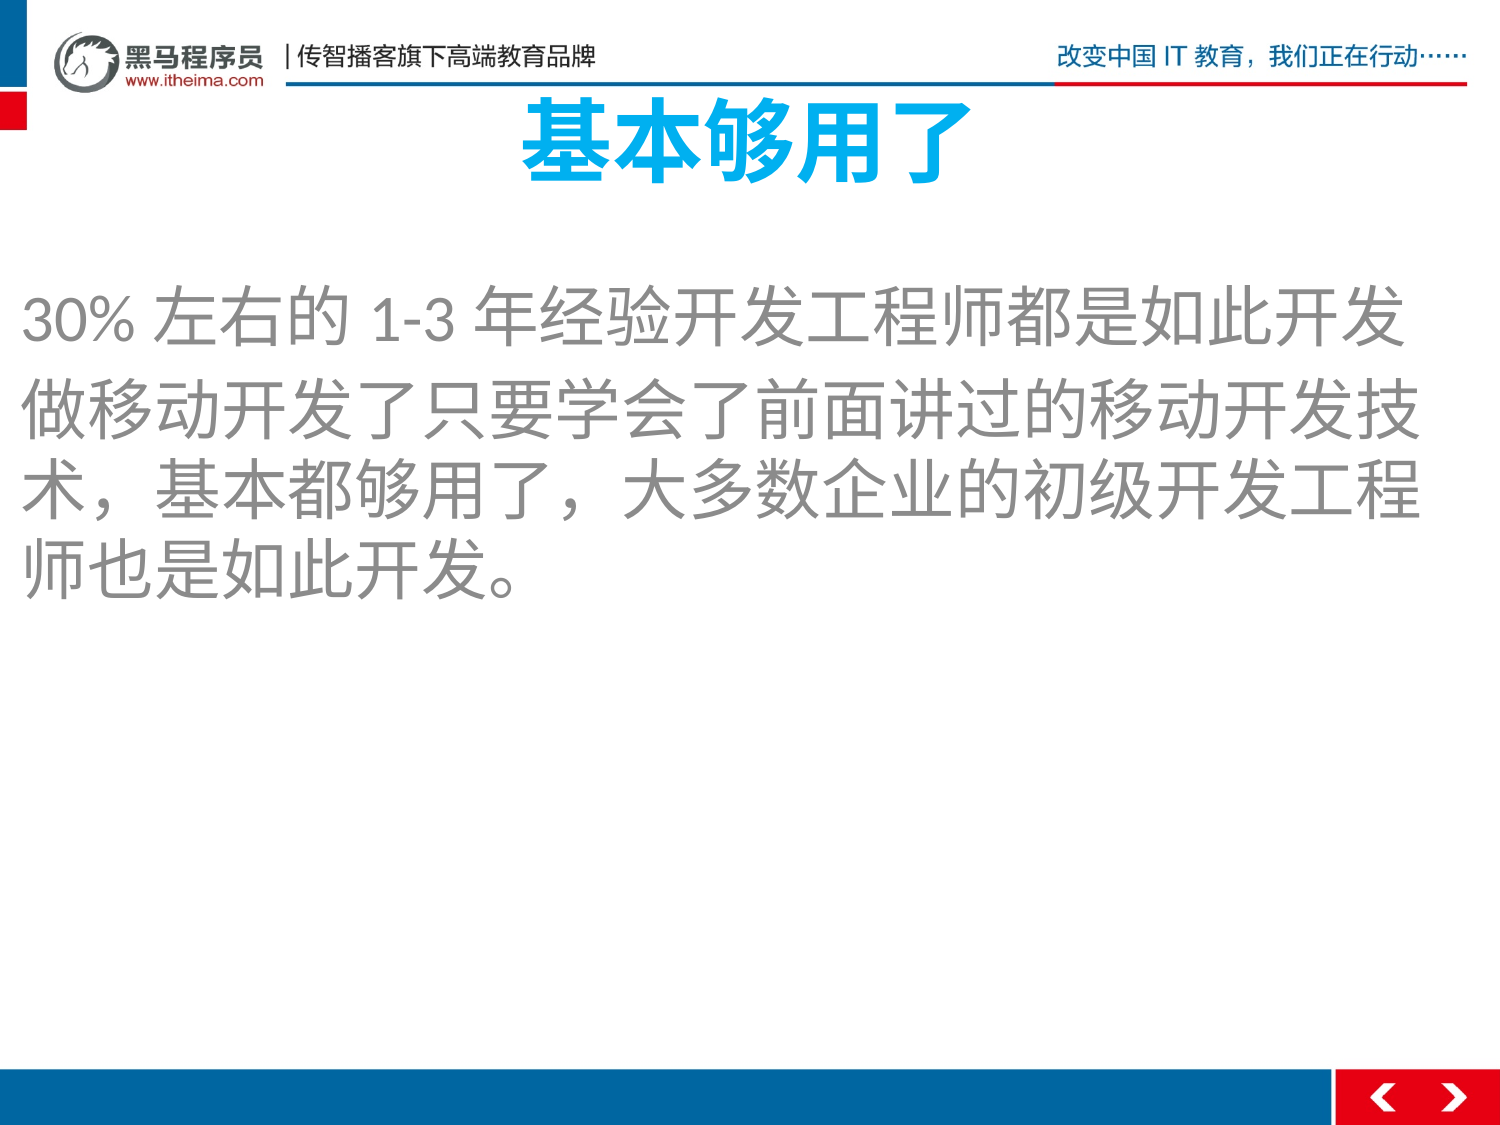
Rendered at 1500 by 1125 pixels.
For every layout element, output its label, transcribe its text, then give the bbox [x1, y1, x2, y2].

subtitle 30%左右的1-3年经验开发工程师都是如此开发 做移动开发了只要学会了前面讲过的移动开发技术，基本都够用了，大多数企业的初级开发工程师也是如此开发。 [5, 267, 1472, 1010]
picture [0, 0, 1500, 1125]
title 基本够用了 [75, 45, 1425, 233]
